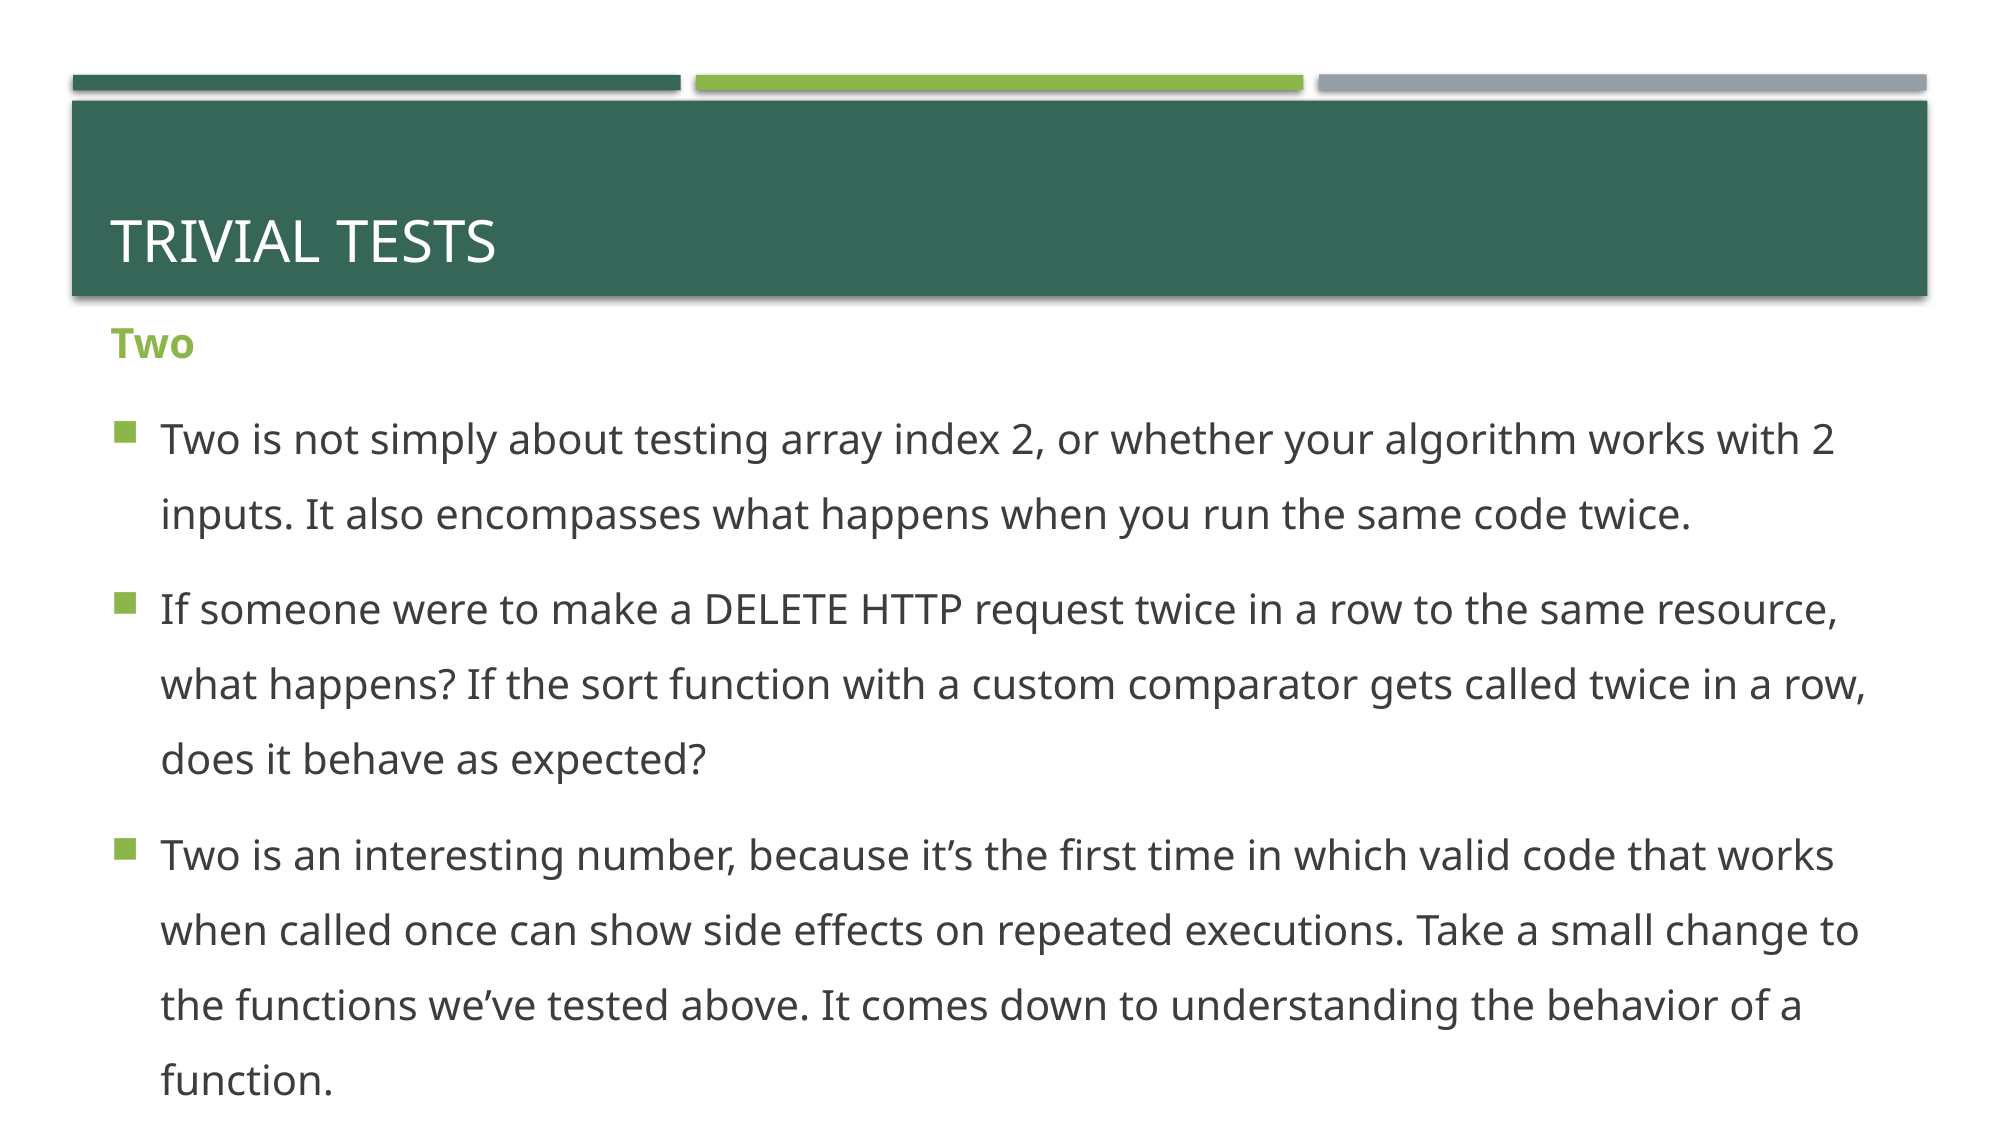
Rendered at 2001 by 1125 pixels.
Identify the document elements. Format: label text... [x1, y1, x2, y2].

list Two Two is not simply about testing array index 2, or whether your algorithm works with 2 inputs. It also encompasses what happens when you run the same code twice. If someone were to make a DELETE HTTP request twice in a row to the same resource, what happens? If the sort function with a custom comparator gets called twice in a row, does it behave as expected? Two is an interesting number, because it’s the first time in which valid code that works when called once can show side effects on repeated executions. Take a small change to the functions we’ve tested above. It comes down to understanding the behavior of a function. [95, 357, 1905, 1039]
title Trivial tests [95, 115, 1905, 282]
